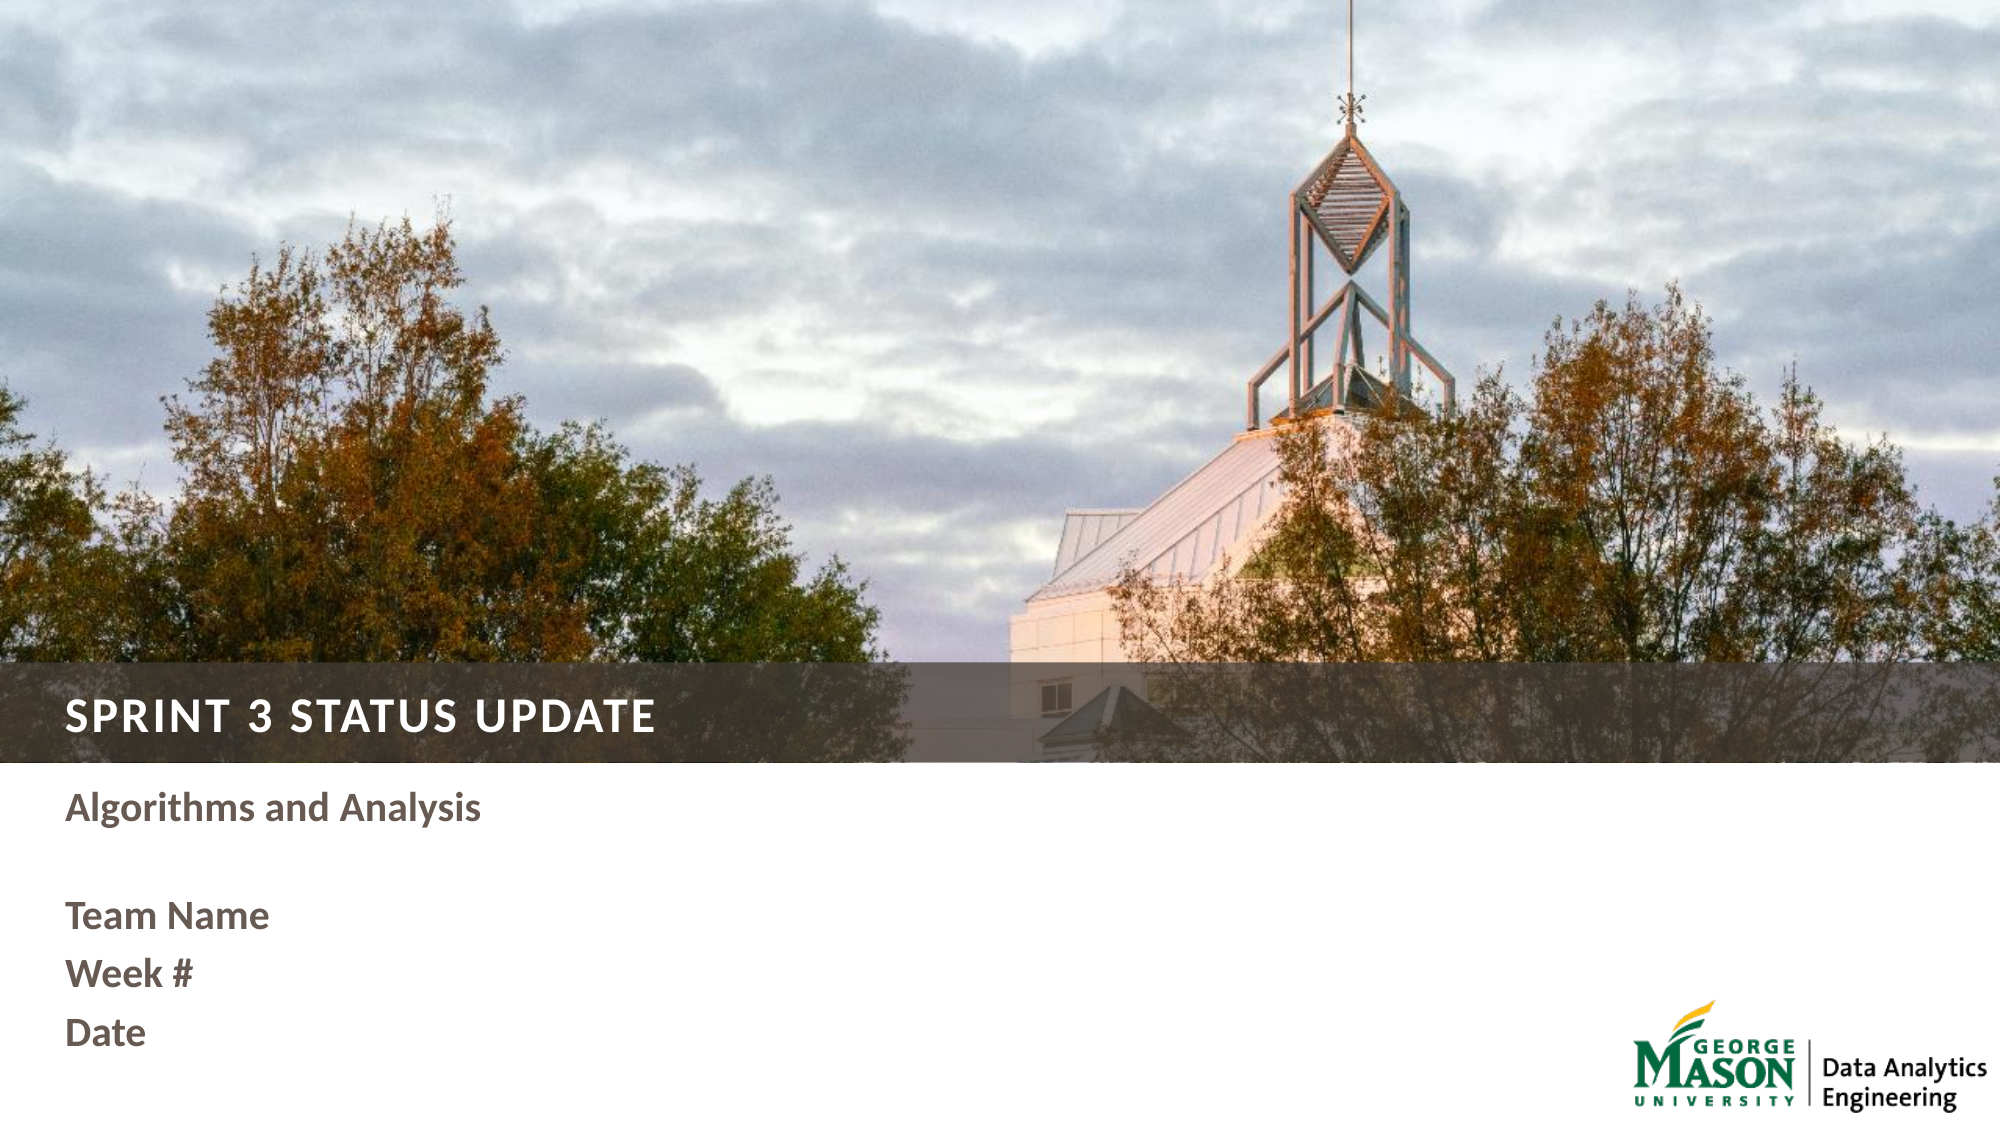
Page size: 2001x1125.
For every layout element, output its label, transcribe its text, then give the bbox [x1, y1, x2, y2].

subtitle Algorithms and Analysis Team Name Week # Date [50, 772, 1550, 1072]
title Sprint 3 Status Update [50, 675, 1925, 763]
picture [0, 0, 2000, 662]
picture [1633, 999, 1987, 1113]
